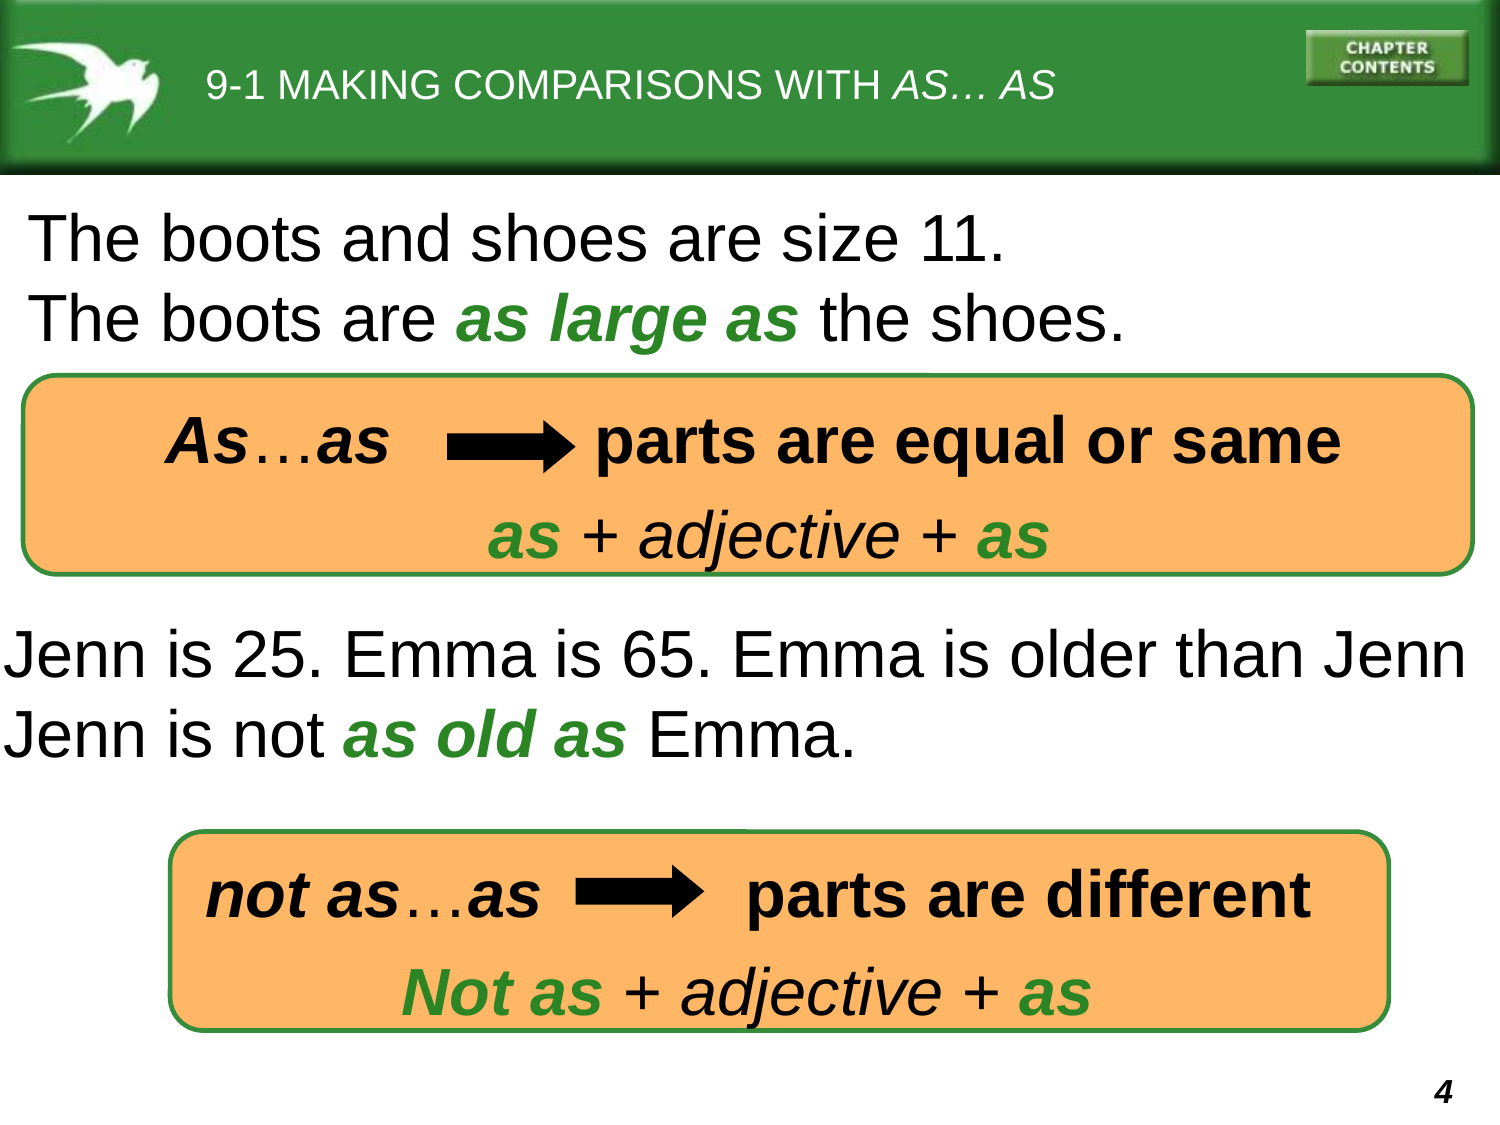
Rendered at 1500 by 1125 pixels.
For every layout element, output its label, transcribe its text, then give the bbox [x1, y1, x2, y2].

text_box [575, 864, 705, 918]
picture [0, 0, 1500, 175]
text_box The boots and shoes are size 11. The boots are as large as the shoes. [12, 187, 1463, 362]
text_box [447, 420, 576, 474]
text_box Not as + adjective + as [386, 941, 1203, 1036]
text_box as + adjective + as [473, 484, 1067, 580]
text_box 9-1 MAKING COMPARISONS WITH AS… AS [190, 50, 1363, 115]
text_box Jenn is 25. Emma is 65. Emma is older than Jenn Jenn is not as old as Emma. [0, 603, 1500, 778]
text_box As…as parts are equal or same [150, 389, 1418, 485]
text_box [170, 831, 1389, 1031]
text_box not as…as parts are different [190, 843, 1363, 938]
text_box [23, 375, 1473, 575]
